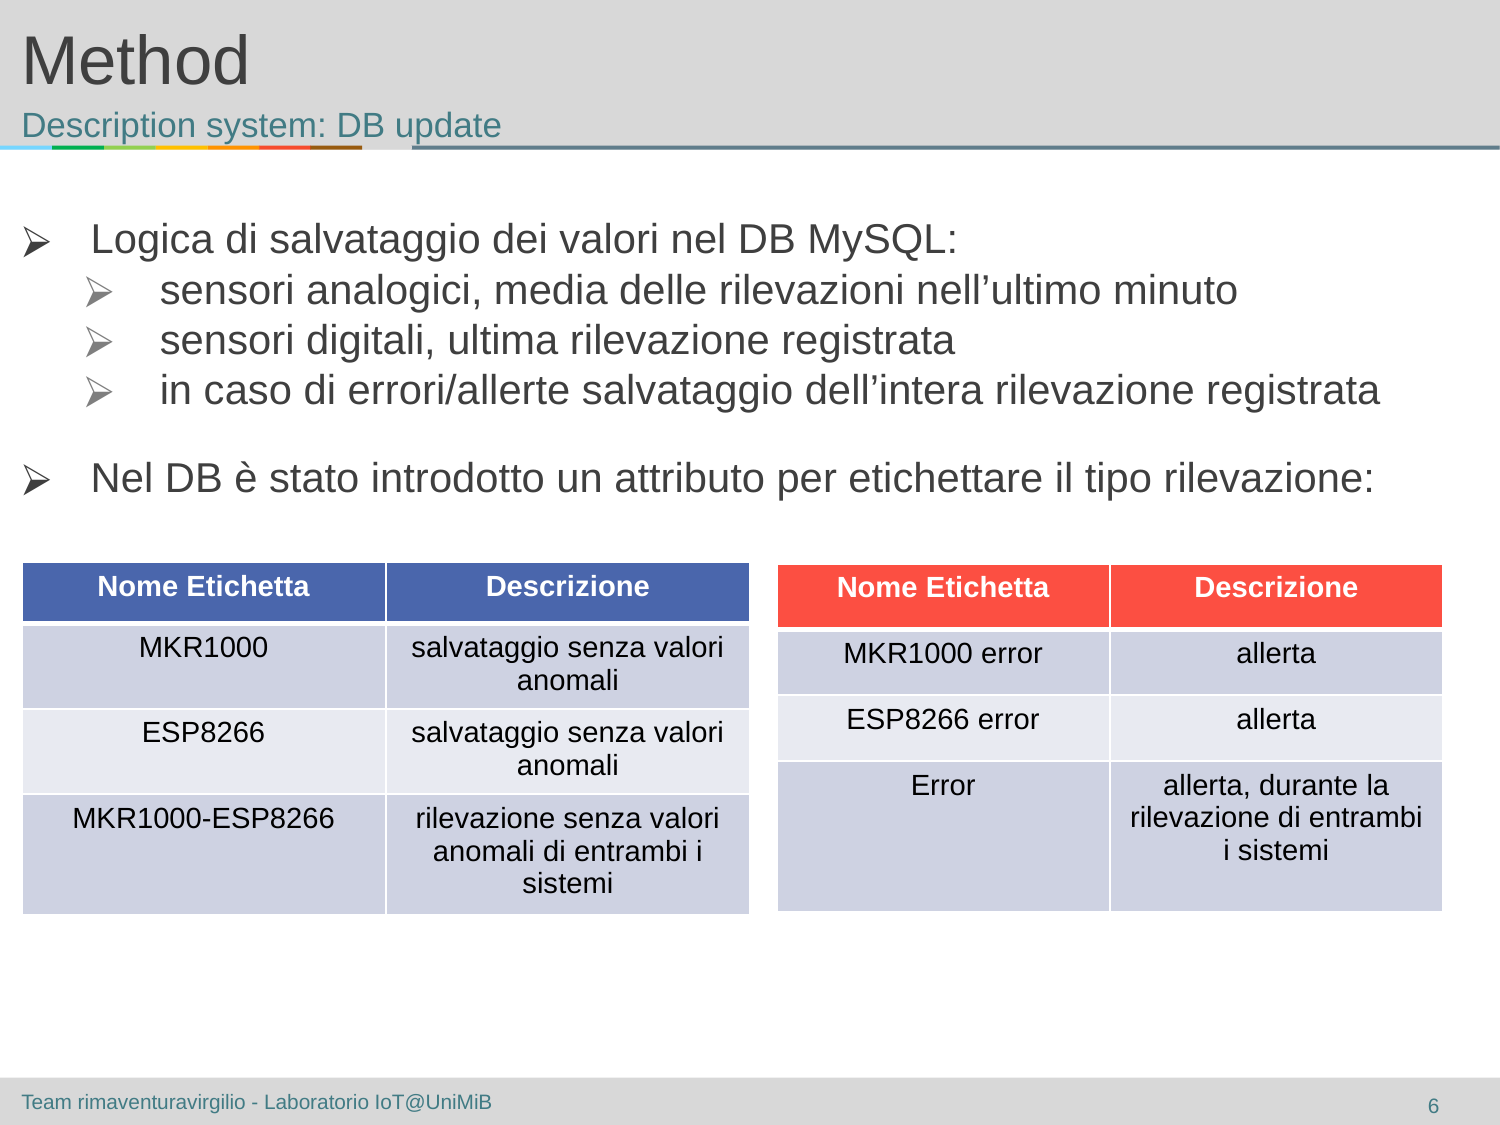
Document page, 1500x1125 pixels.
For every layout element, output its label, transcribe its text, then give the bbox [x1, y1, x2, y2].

table_cell allerta, durante la rilevazione di entrambi i sistemi [1111, 762, 1442, 911]
title Method [0, 0, 1500, 92]
table_cell salvataggio senza valori anomali [387, 626, 749, 708]
table_cell Error [778, 762, 1109, 911]
table_cell MKR1000 error [778, 632, 1109, 694]
table_cell rilevazione senza valori anomali di entrambi i sistemi [387, 795, 749, 914]
table_header Descrizione [387, 563, 749, 621]
table_cell MKR1000-ESP8266 [23, 795, 385, 914]
text_box [874, 623, 1461, 1064]
table_cell salvataggio senza valori anomali [387, 710, 749, 793]
table_cell ESP8266 [23, 710, 385, 793]
table_cell ESP8266 error [778, 696, 1109, 760]
table_cell allerta [1111, 632, 1442, 694]
table_cell allerta [1111, 696, 1442, 760]
table_header Nome Etichetta [23, 563, 385, 621]
slide_number ‹#› [1355, 1087, 1461, 1124]
table_cell MKR1000 [23, 626, 385, 708]
footer Team rimaventuravirgilio - Laboratorio IoT@UniMiB [0, 1090, 600, 1112]
list Logica di salvataggio dei valori nel DB MySQL: sensori analogici, media delle rilevazioni nell’ultimo minuto sensori digitali, ultima rilevazione registrata in caso di errori/allerte salvataggio dell’intera rilevazione registrata Nel DB è stato introdotto un attributo per etichettare il tipo rilevazione: [0, 201, 1500, 1046]
table_header Descrizione [1111, 565, 1442, 627]
list Description system: DB update [0, 92, 1500, 146]
table_header Nome Etichetta [778, 565, 1109, 627]
